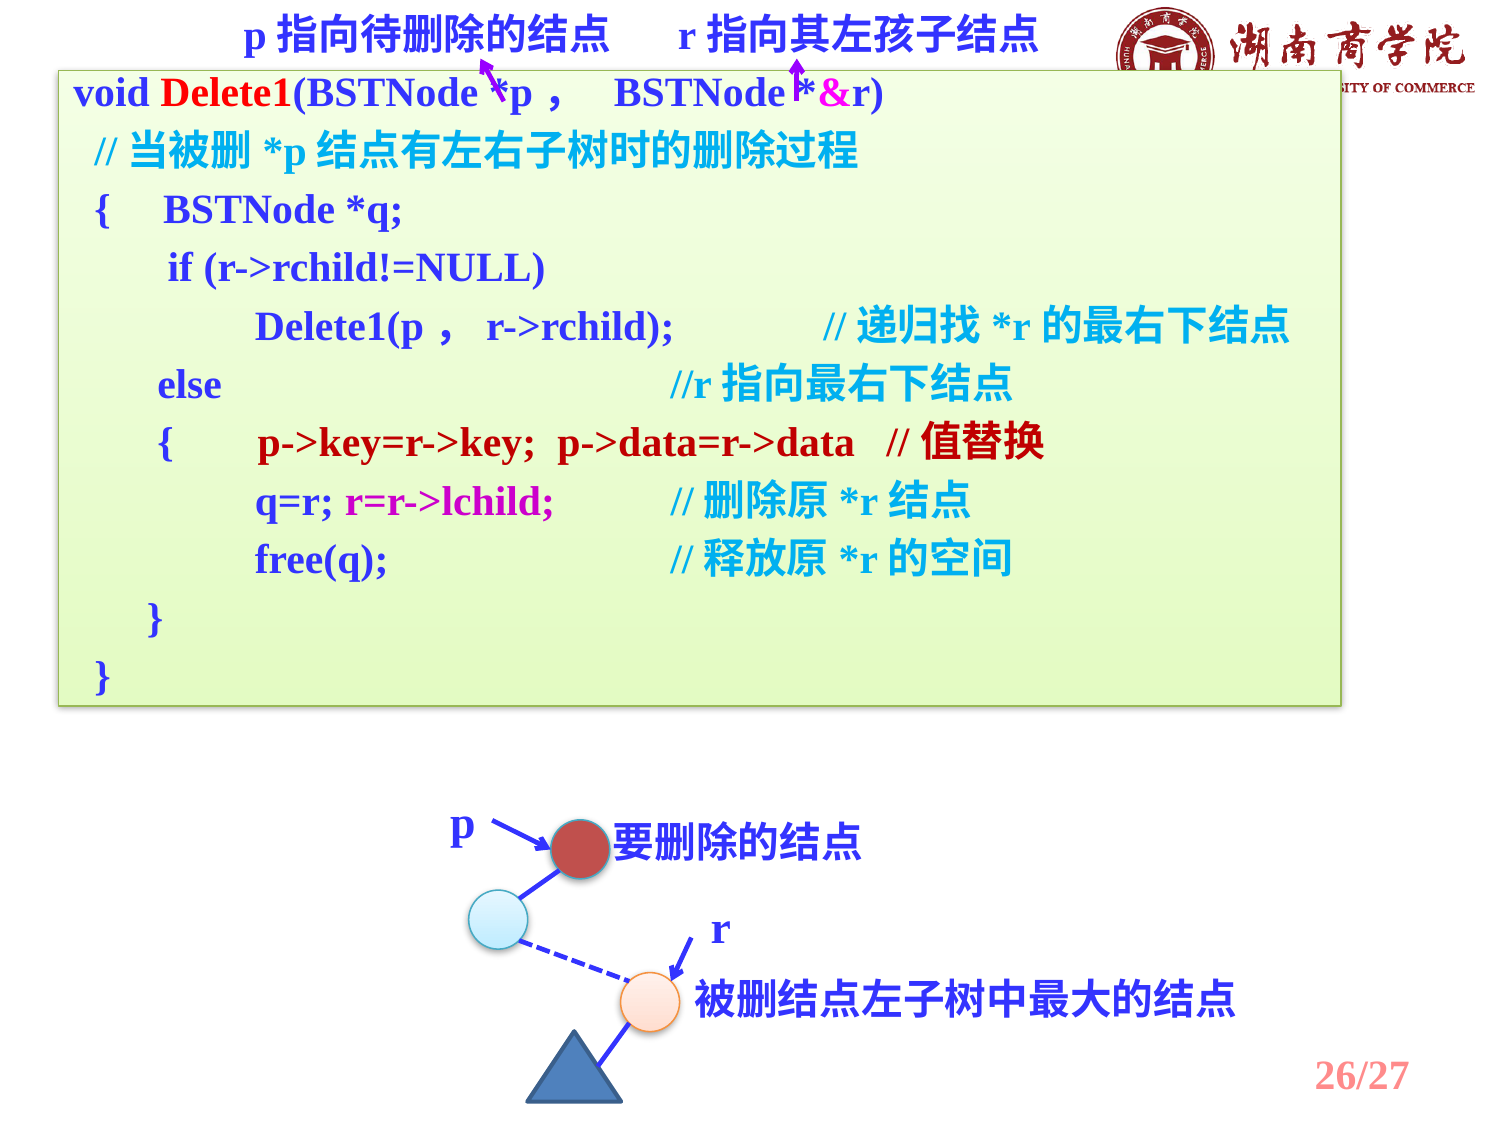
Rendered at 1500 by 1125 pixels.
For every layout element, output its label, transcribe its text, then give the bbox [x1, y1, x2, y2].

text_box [470, 67, 514, 92]
slide_number 26/27 [1269, 1042, 1425, 1103]
picture [1086, 0, 1500, 112]
text_box p指向待删除的结点 r指向其左孩子结点 [228, 0, 1137, 65]
text_box void Delete1(BSTNode *p， BSTNode *&r) //当被删*p结点有左右子树时的删除过程 { BSTNode *q; if (r->rchild!=NULL) Delete1(p，r->rchild); //递归找*r的最右下结点 else //r指向最右下结点 { p->key=r->key; p->data=r->data //值替换 q=r; r=r->lchild; //删除原*r结点 free(q); //释放原*r的空间 } } [58, 70, 1342, 707]
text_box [433, 784, 1266, 1102]
